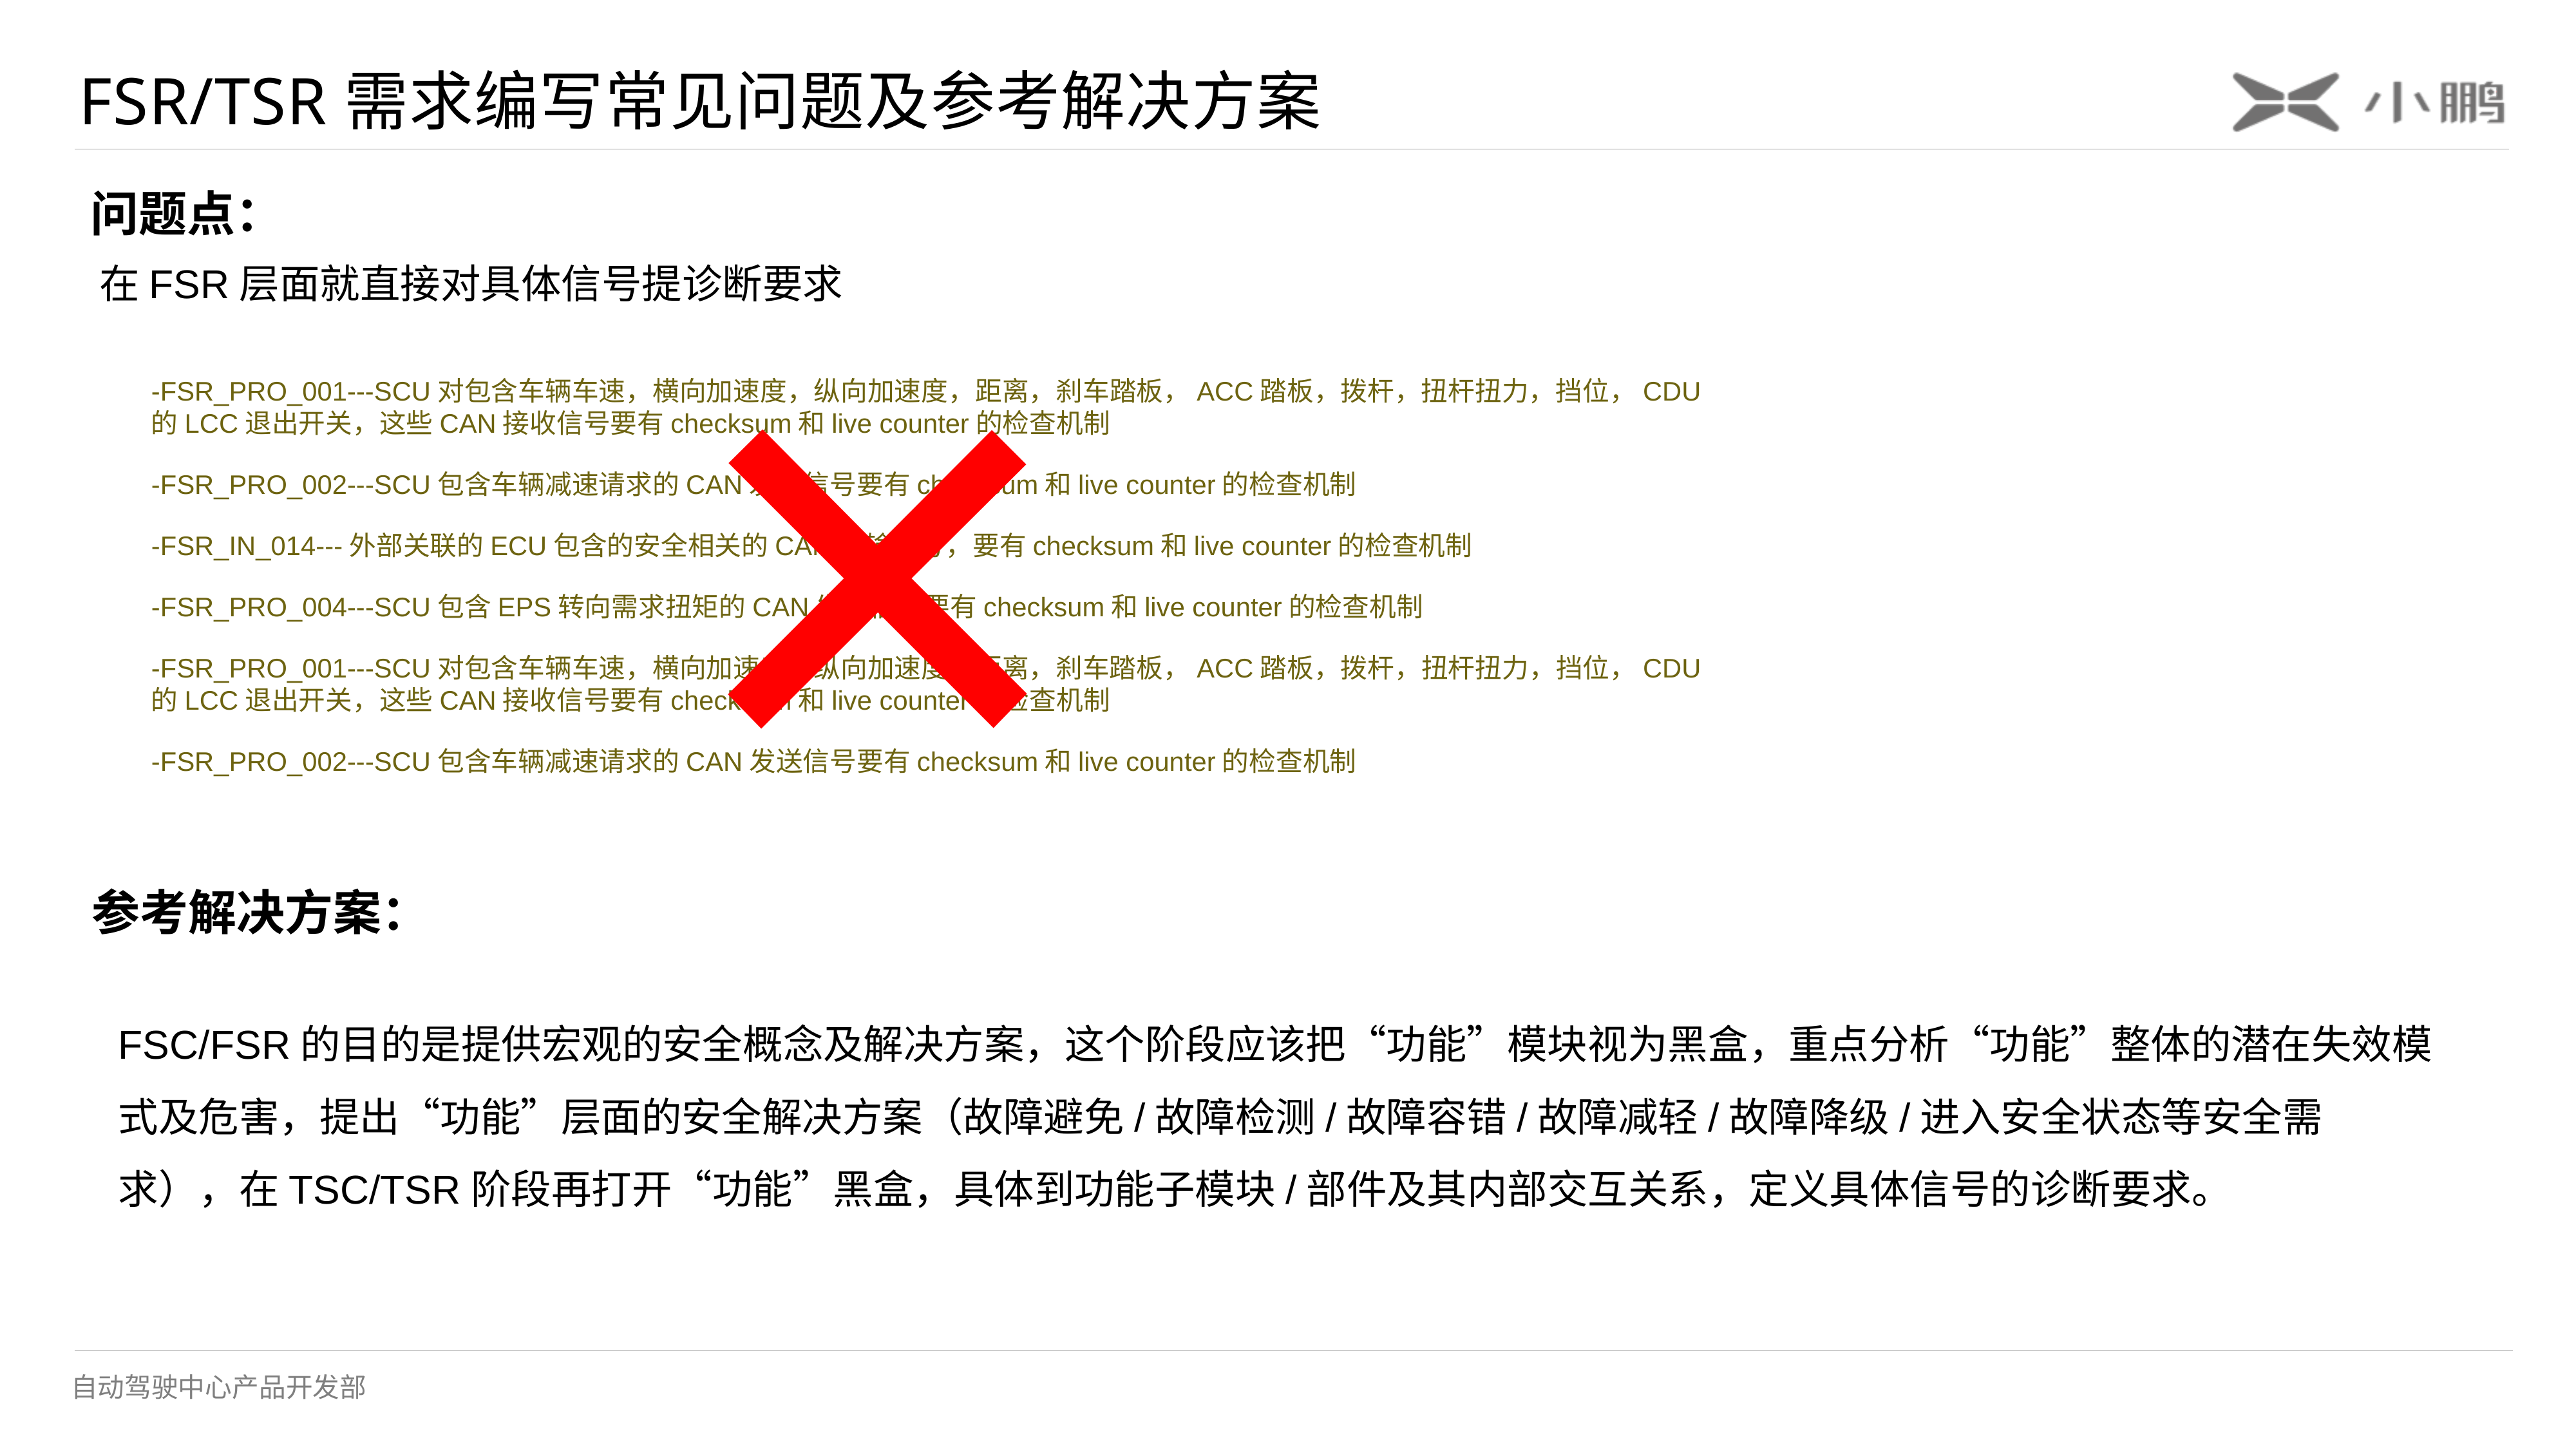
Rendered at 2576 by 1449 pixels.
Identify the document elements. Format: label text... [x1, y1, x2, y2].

text_box 参考解决方案： [82, 877, 440, 945]
text_box × [672, 137, 1150, 942]
text_box 在FSR层面就直接对具体信号提诊断要求 [90, 253, 853, 312]
picture [2216, 55, 2512, 147]
list FSR/TSR需求编写常见问题及参考解决方案 [59, 59, 2217, 137]
text_box FSC/FSR的目的是提供宏观的安全概念及解决方案，这个阶段应该把“功能”模块视为黑盒，重点分析“功能”整体的潜在失效模式及危害，提出“功能”层面的安全解决方案（故障避免/故障检测/故障容错/故障减轻/故障降级/进入安全状态等安全需求），在TSC/TSR阶段再打开“功能”黑盒，具体到功能子模块/部件及其内部交互关系，定义具体信号的诊断要求。 [108, 990, 2445, 1217]
text_box 问题点： [81, 178, 294, 246]
text_box -FSR_PRO_001---SCU对包含车辆车速，横向加速度，纵向加速度，距离，刹车踏板，ACC踏板，拨杆，扭杆扭力，挡位，CDU的LCC退出开关，这些CAN接收信号要有checksum和live counter的检查机制 -FSR_PRO_002---SCU包含车辆减速请求的CAN发送信号要有checksum和live counter的检查机制 -FSR_IN_014---外部关联的ECU包含的安全相关的CAN传输信号，要有checksum和live counter的检查机制 -FSR_PRO_004---SCU包含EPS转向需求扭矩的CAN发送信号要有checksum和live counter的检查机制 -FSR_PRO_001---SCU对包含车辆车速，横向加速度，纵向加速度，距离，刹车踏板，ACC踏板，拨杆，扭杆扭力，挡位，CDU的LCC退出开关，这些CAN接收信号要有checksum和live counter的检查机制 -FSR_PRO_002---SCU包含车辆减速请求的CAN发送信号要有checksum和live counter的检查机制 [142, 369, 672, 782]
text_box -FSR_PRO_001---SCU对包含车辆车速，横向加速度，纵向加速度，距离，刹车踏板，ACC踏板，拨杆，扭杆扭力，挡位，CDU的LCC退出开关，这些CAN接收信号要有checksum和live counter的检查机制 -FSR_PRO_002---SCU包含车辆减速请求的CAN发送信号要有checksum和live counter的检查机制 -FSR_IN_014---外部关联的ECU包含的安全相关的CAN传输信号，要有checksum和live counter的检查机制 -FSR_PRO_004---SCU包含EPS转向需求扭矩的CAN发送信号要有checksum和live counter的检查机制 -FSR_PRO_001---SCU对包含车辆车速，横向加速度，纵向加速度，距离，刹车踏板，ACC踏板，拨杆，扭杆扭力，挡位，CDU的LCC退出开关，这些CAN接收信号要有checksum和live counter的检查机制 -FSR_PRO_002---SCU包含车辆减速请求的CAN发送信号要有checksum和live counter的检查机制 [1150, 369, 1744, 782]
